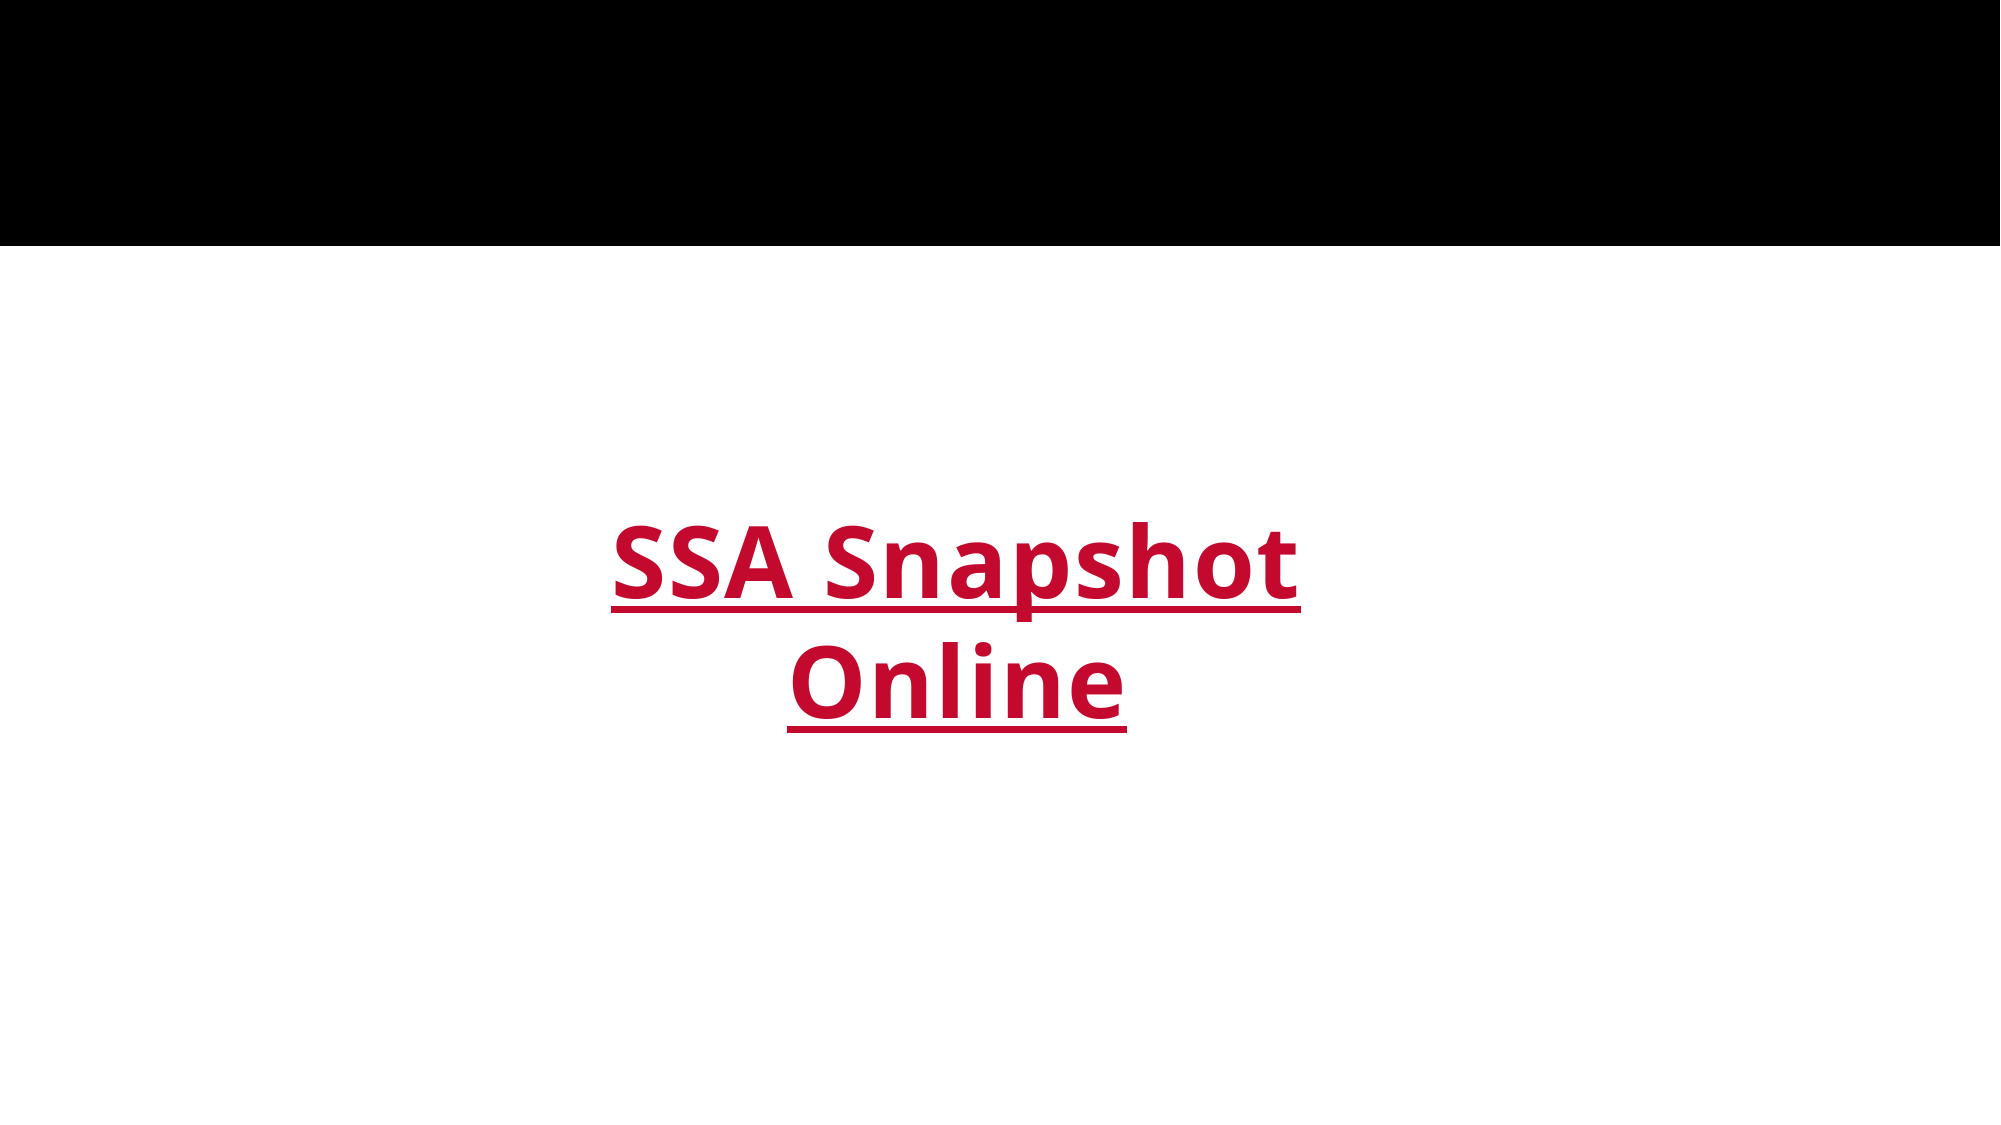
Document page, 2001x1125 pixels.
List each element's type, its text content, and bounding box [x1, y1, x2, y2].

text_box [0, 0, 2000, 246]
title SSA Snapshot Online [436, 488, 1477, 739]
